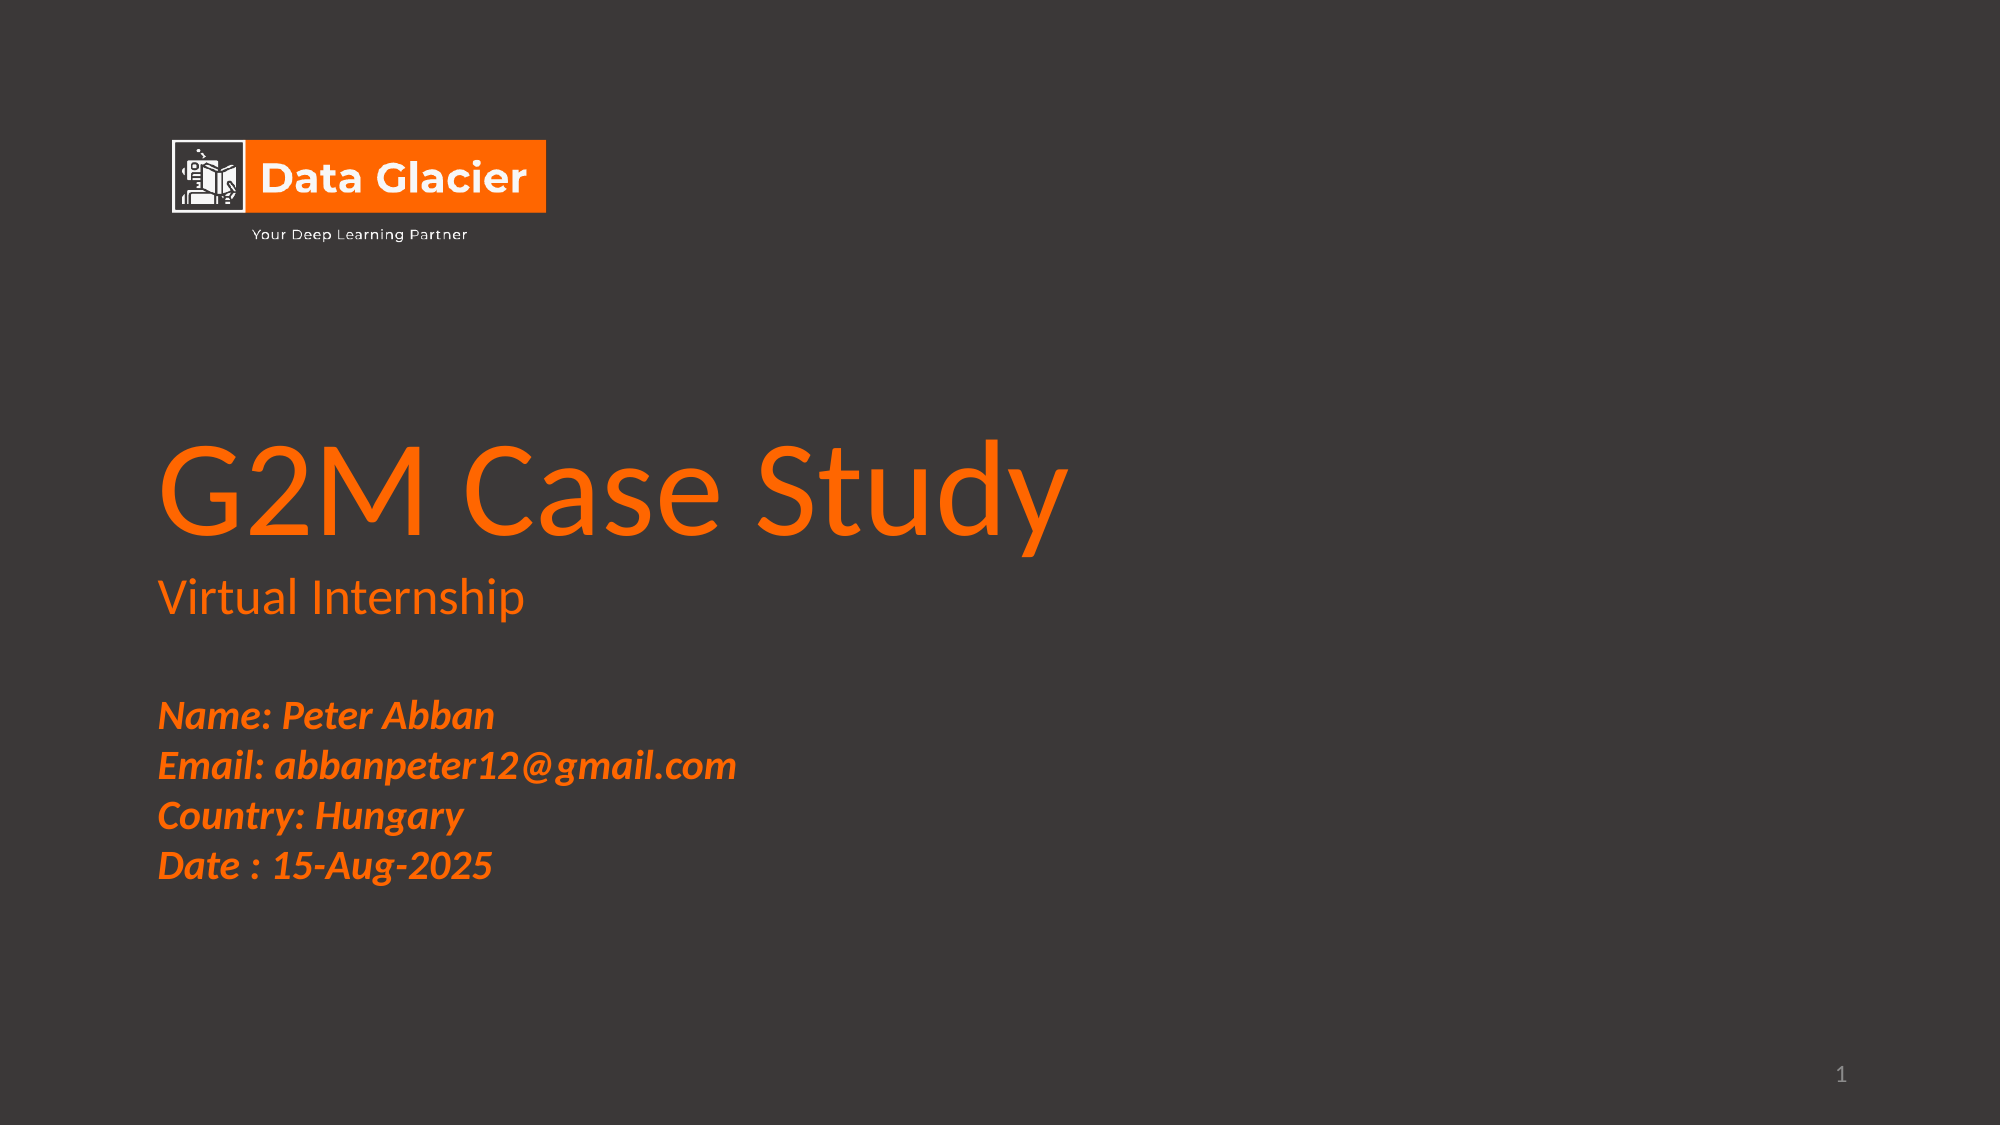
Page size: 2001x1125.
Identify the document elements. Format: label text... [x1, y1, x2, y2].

text_box G2M Case Study Virtual Internship Name: Peter Abban Email: abbanpeter12@gmail.com Country: Hungary Date : 15-Aug-2025 [142, 390, 1447, 896]
picture [168, 0, 550, 382]
slide_number 1 [1412, 1042, 1863, 1103]
